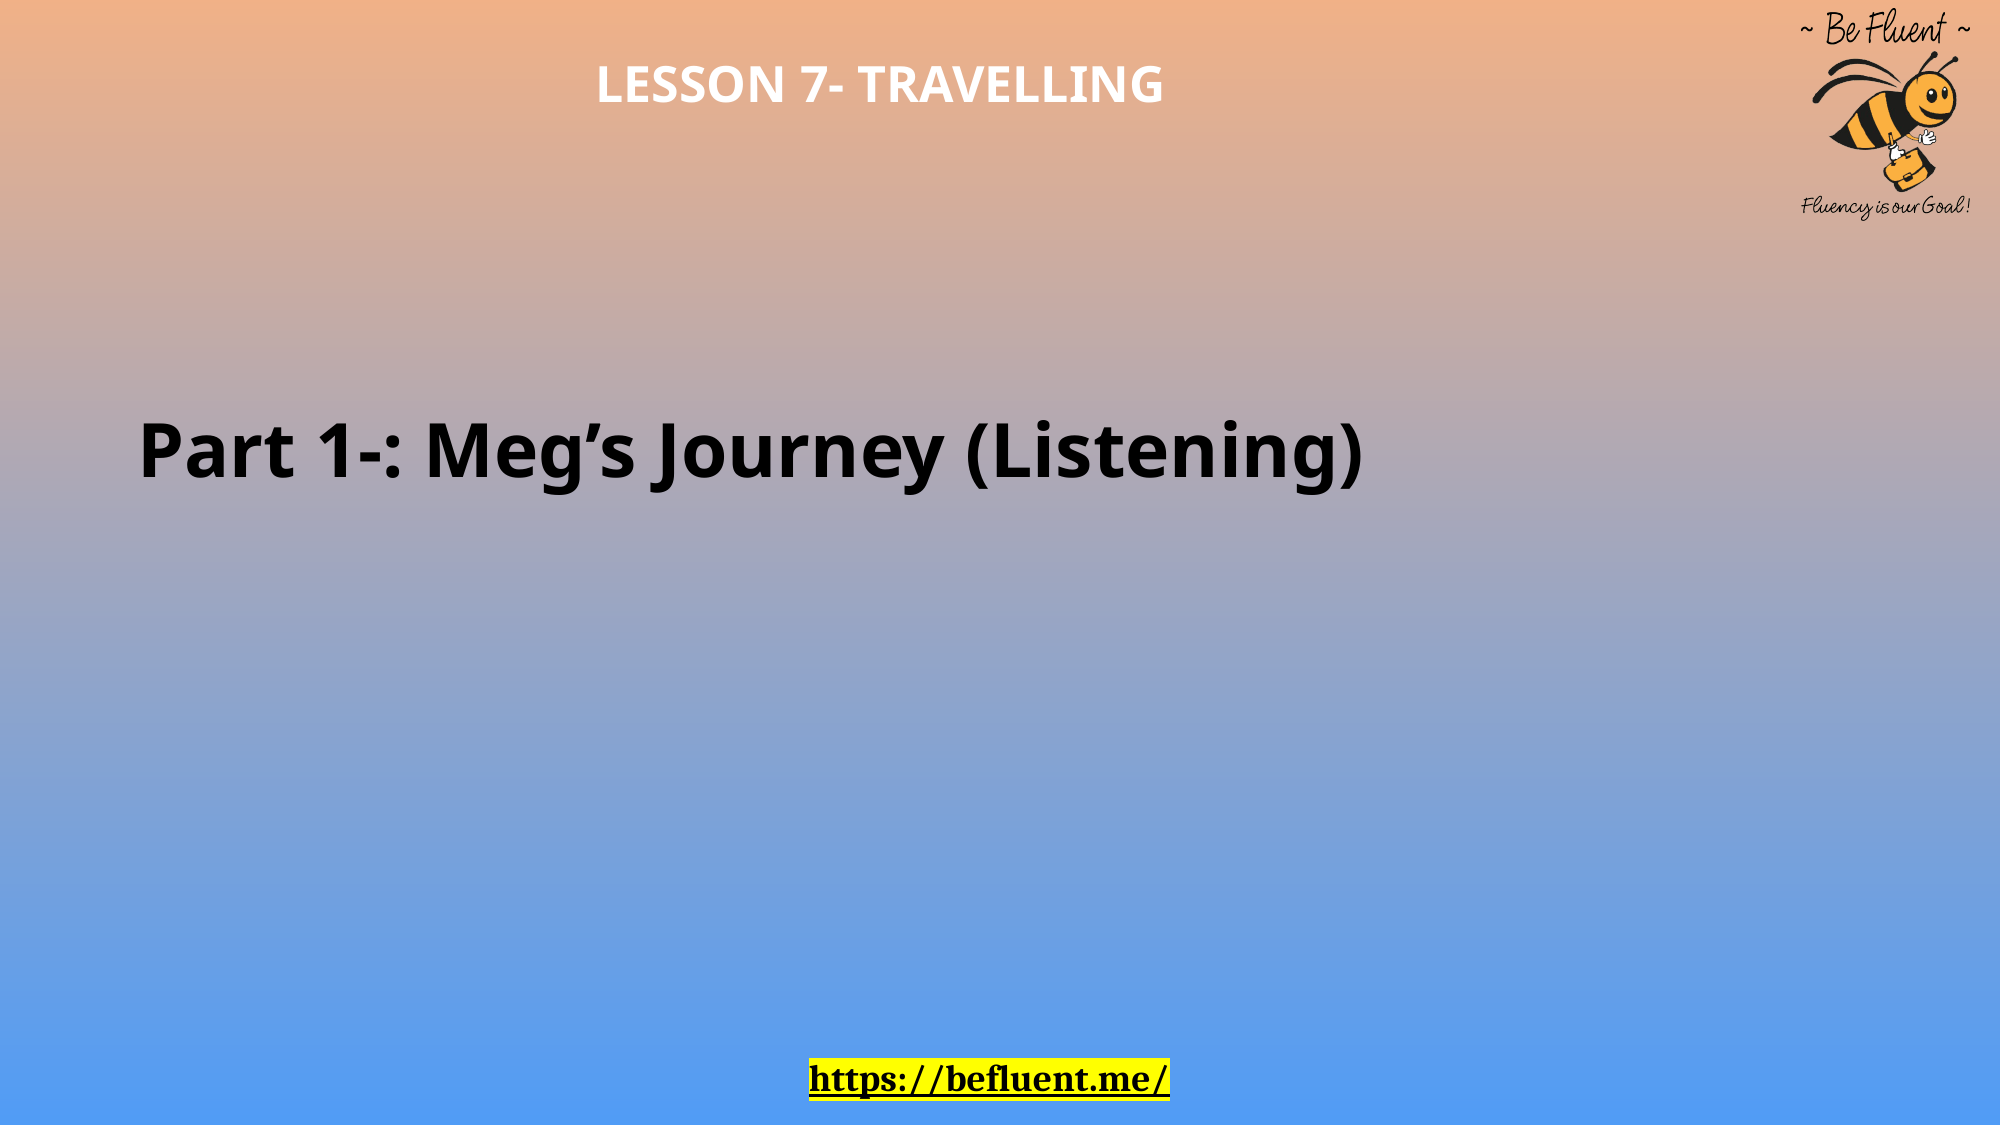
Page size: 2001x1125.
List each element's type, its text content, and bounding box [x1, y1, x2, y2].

list Part 1-: Meg’s Journey (Listening) [24, 126, 1984, 1004]
picture [1796, 0, 2000, 229]
text_box https://befluent.me/ [457, 1046, 1522, 1107]
title Lesson 7- Travelling [116, 17, 1645, 126]
